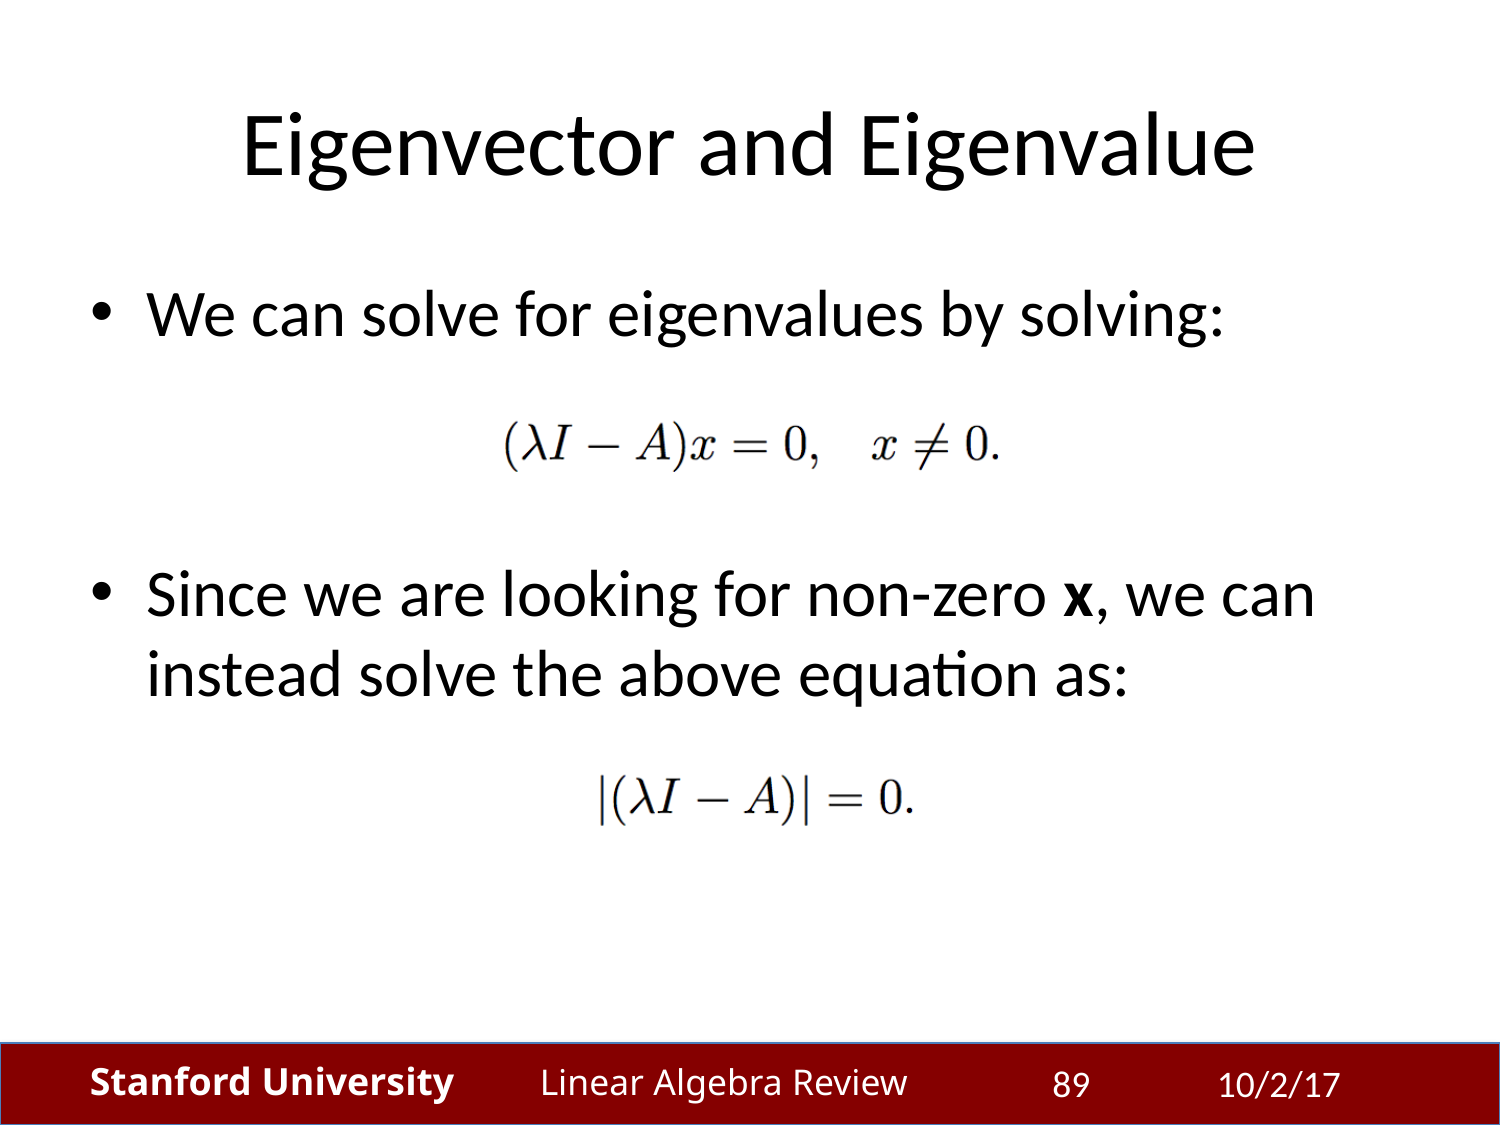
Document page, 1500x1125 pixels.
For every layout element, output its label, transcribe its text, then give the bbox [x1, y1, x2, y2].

slide_number 89 [1037, 1052, 1203, 1113]
title Eigenvector and Eigenvalue [75, 45, 1425, 233]
picture [476, 384, 1024, 496]
picture [568, 740, 932, 856]
list We can solve for eigenvalues by solving: Since we are looking for non-zero x, we can instead solve the above equation as: [75, 262, 1425, 1005]
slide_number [1203, 1052, 1463, 1113]
